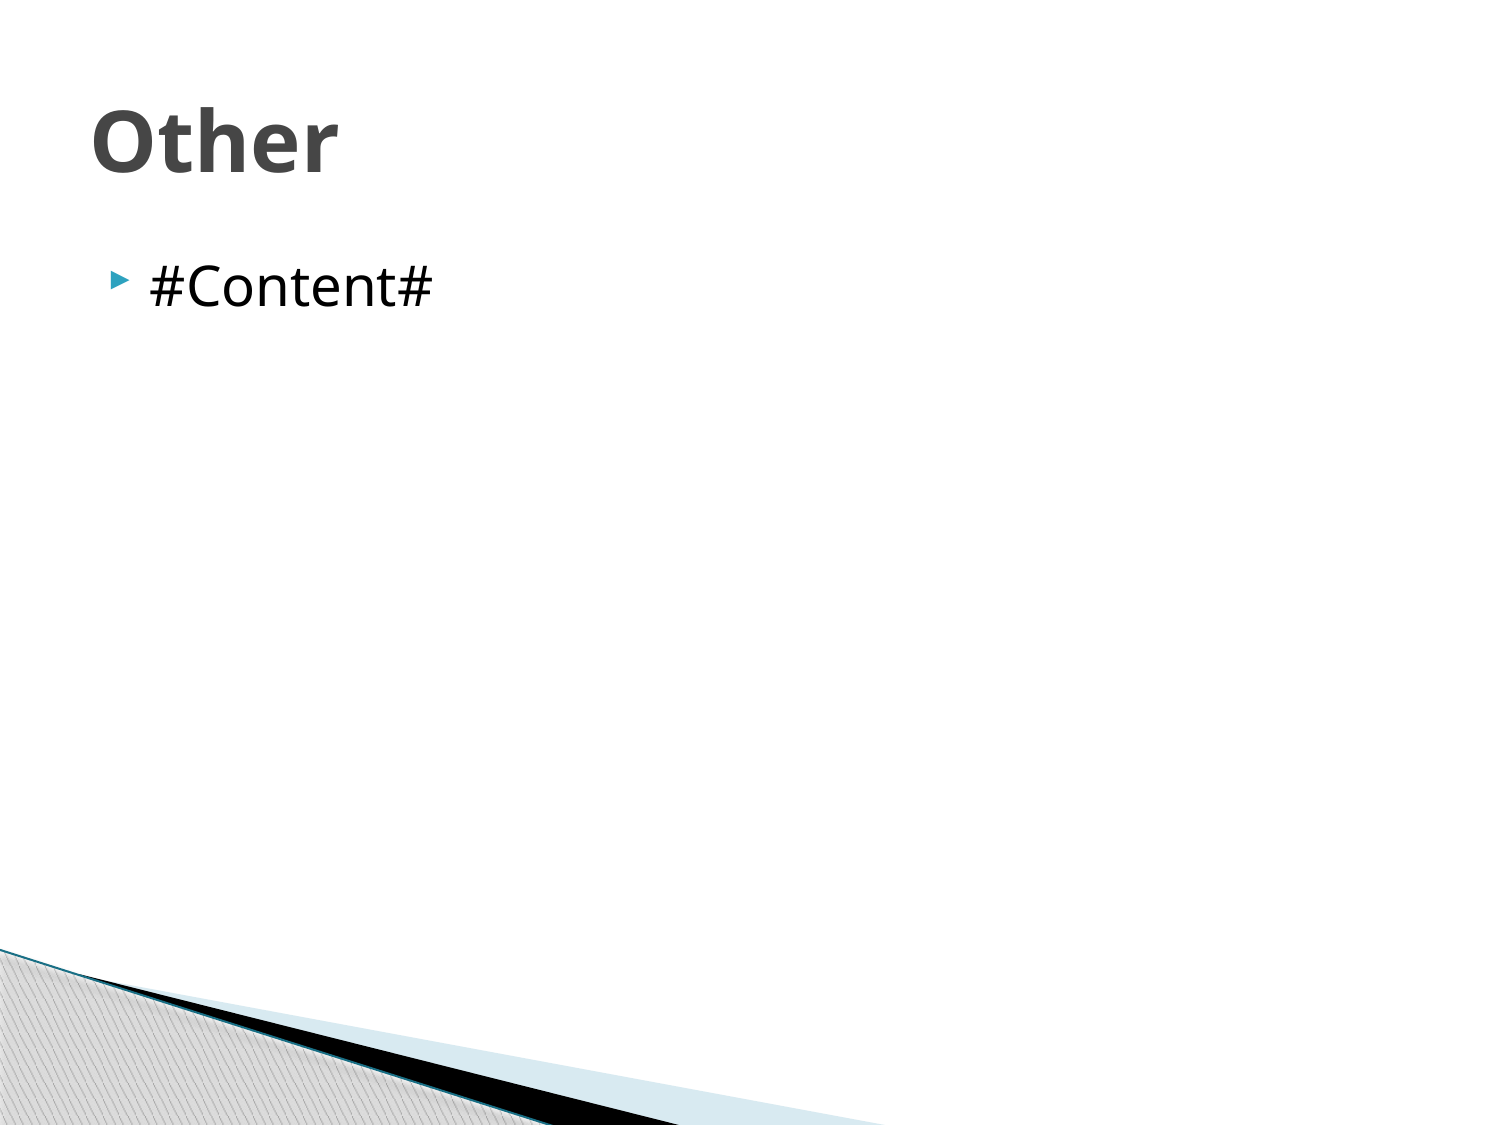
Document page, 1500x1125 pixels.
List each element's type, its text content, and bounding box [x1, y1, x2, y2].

list #Content# [75, 243, 1425, 986]
title Other [75, 45, 1425, 233]
